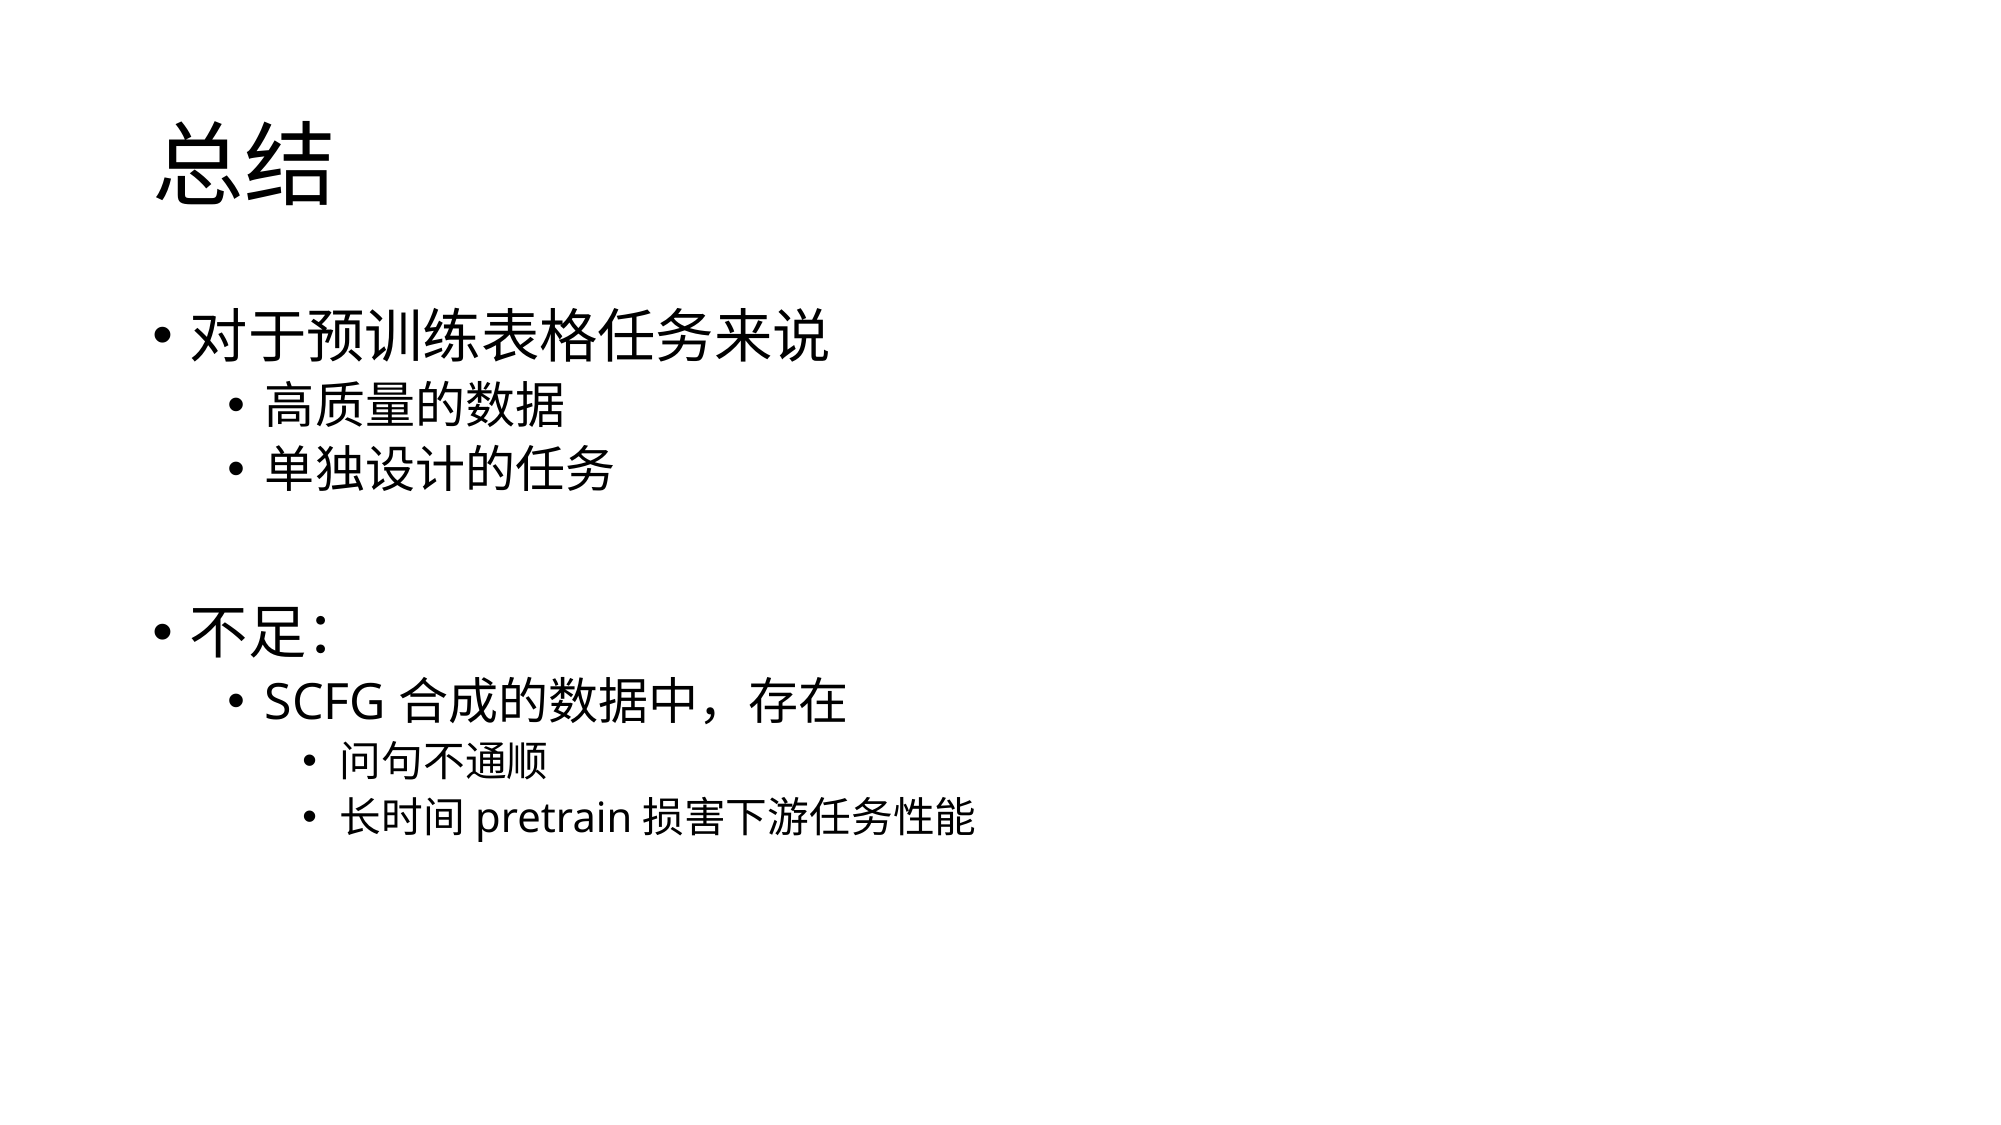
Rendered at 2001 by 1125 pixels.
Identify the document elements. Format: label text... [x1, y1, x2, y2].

list 对于预训练表格任务来说 高质量的数据 单独设计的任务 不足： SCFG合成的数据中，存在 问句不通顺 长时间pretrain损害下游任务性能 [137, 299, 1863, 1014]
title 总结 [137, 59, 1863, 278]
